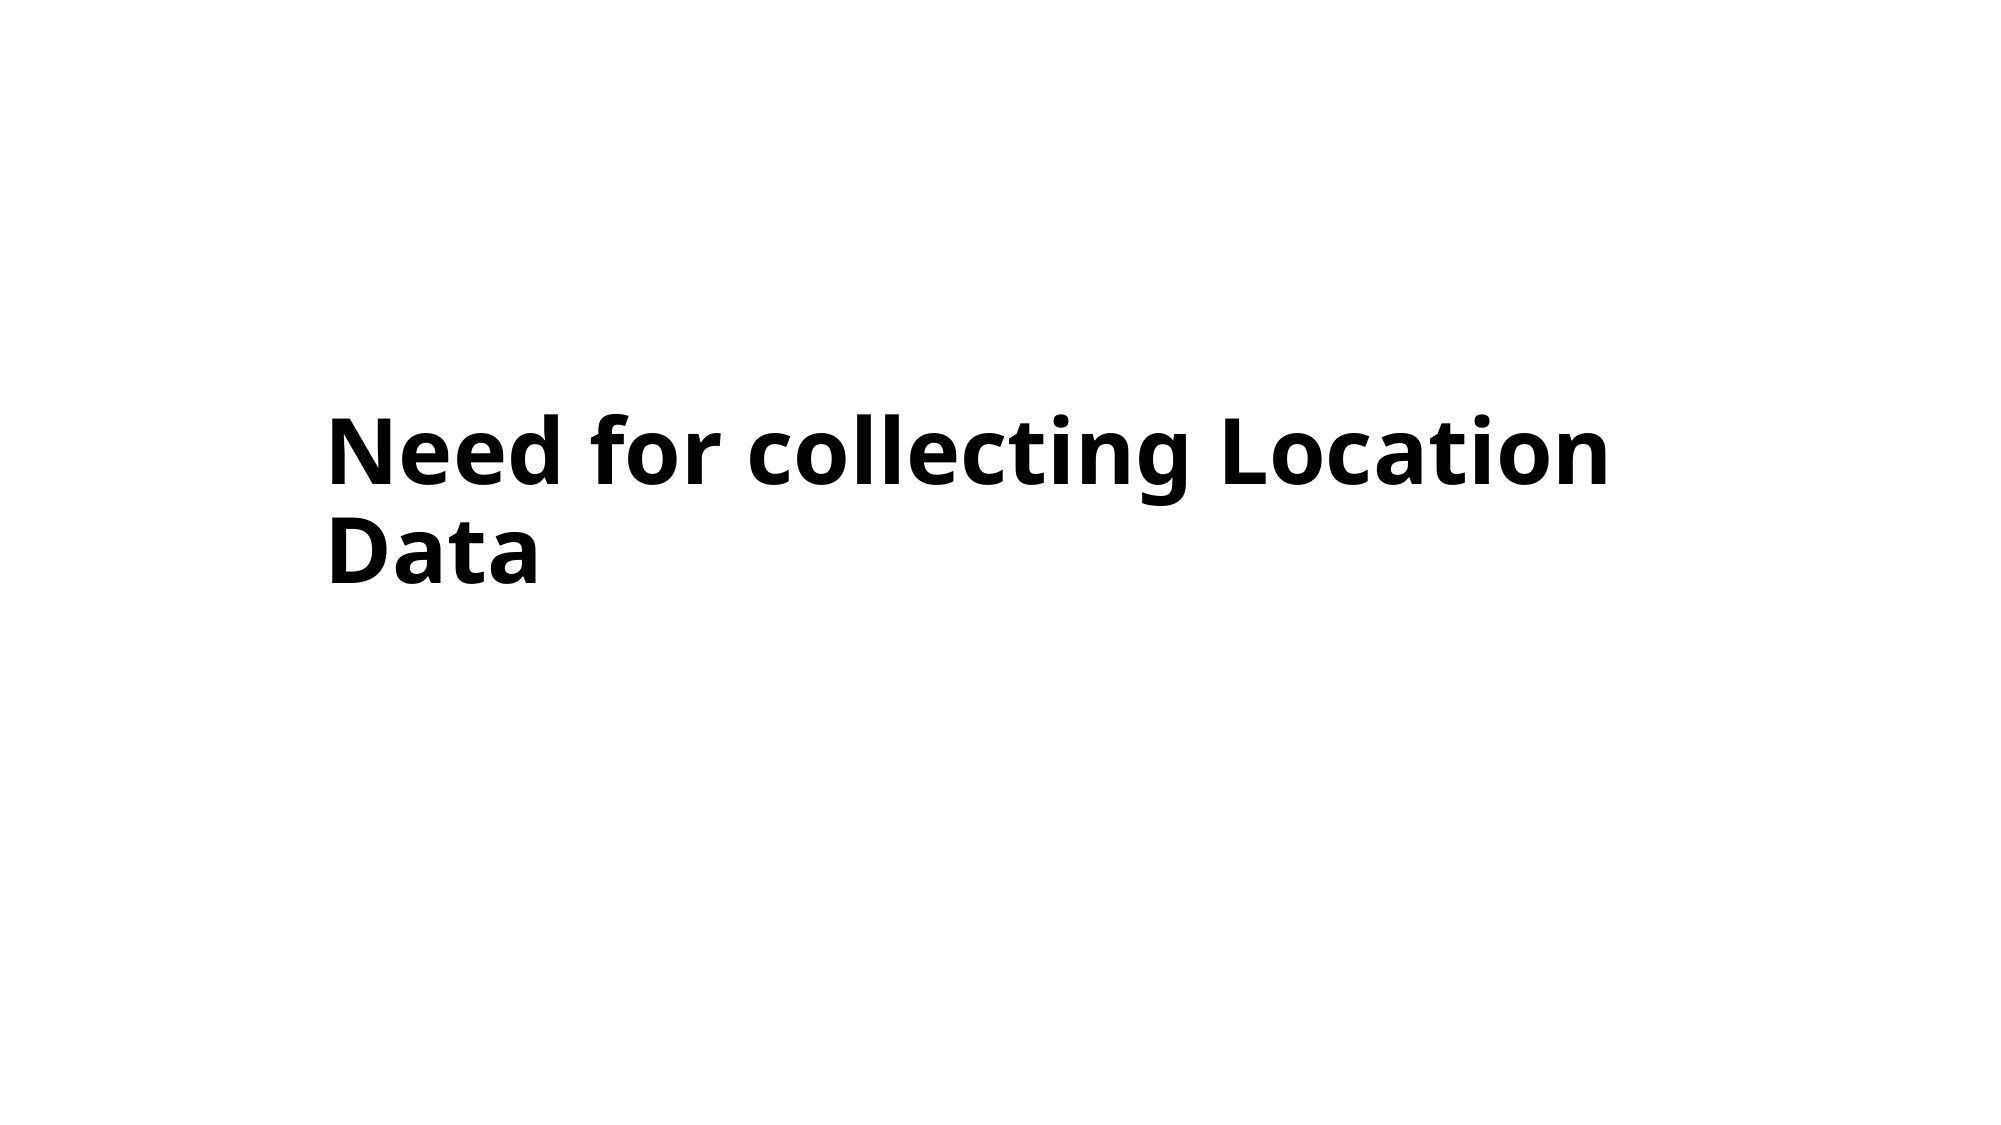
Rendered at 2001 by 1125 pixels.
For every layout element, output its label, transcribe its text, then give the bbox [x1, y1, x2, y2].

title Need for collecting Location Data [309, 395, 1679, 614]
